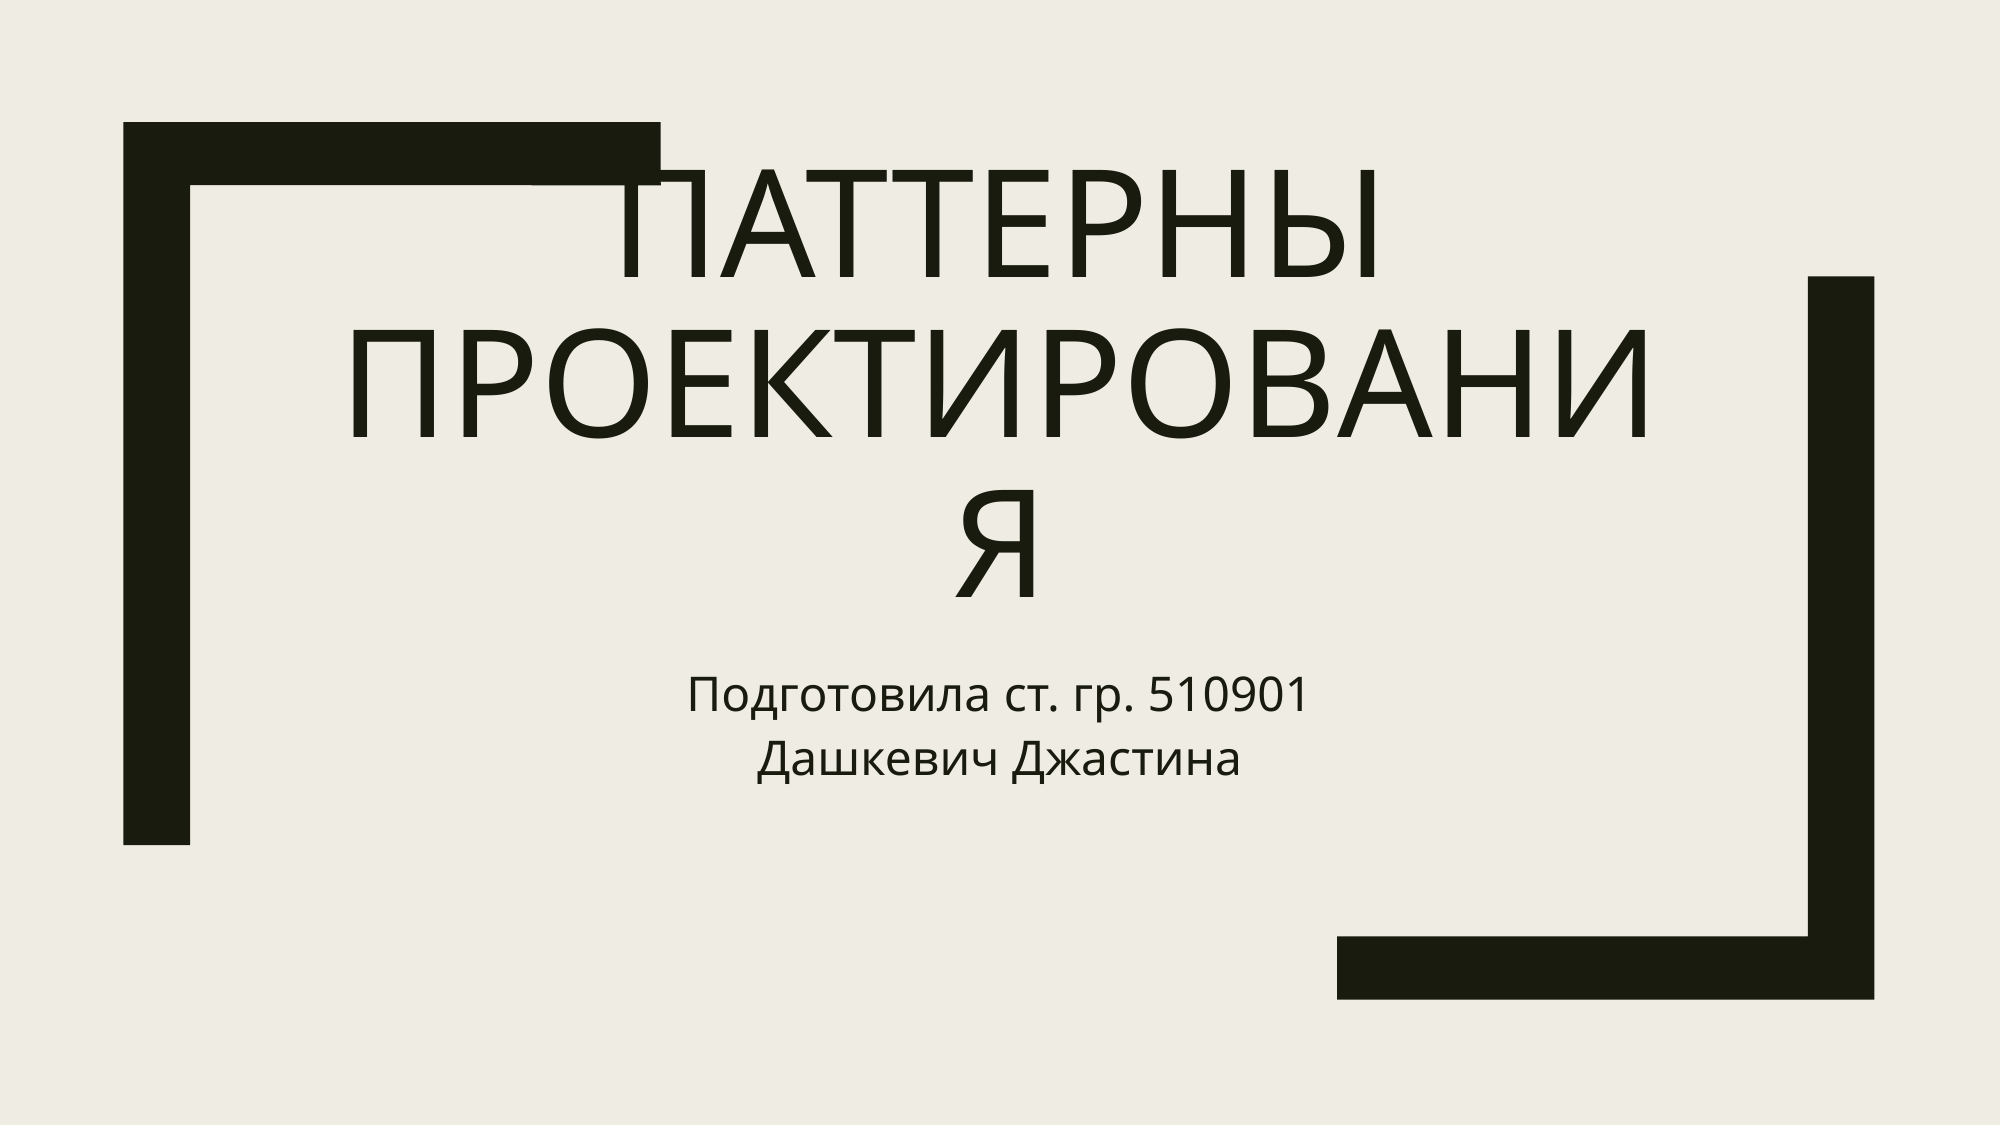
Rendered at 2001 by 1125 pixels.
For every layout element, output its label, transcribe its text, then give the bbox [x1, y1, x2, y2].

title Паттерны проектирования [314, 293, 1686, 638]
subtitle Подготовила ст. гр. 510901 Дашкевич Джастина [439, 649, 1561, 828]
